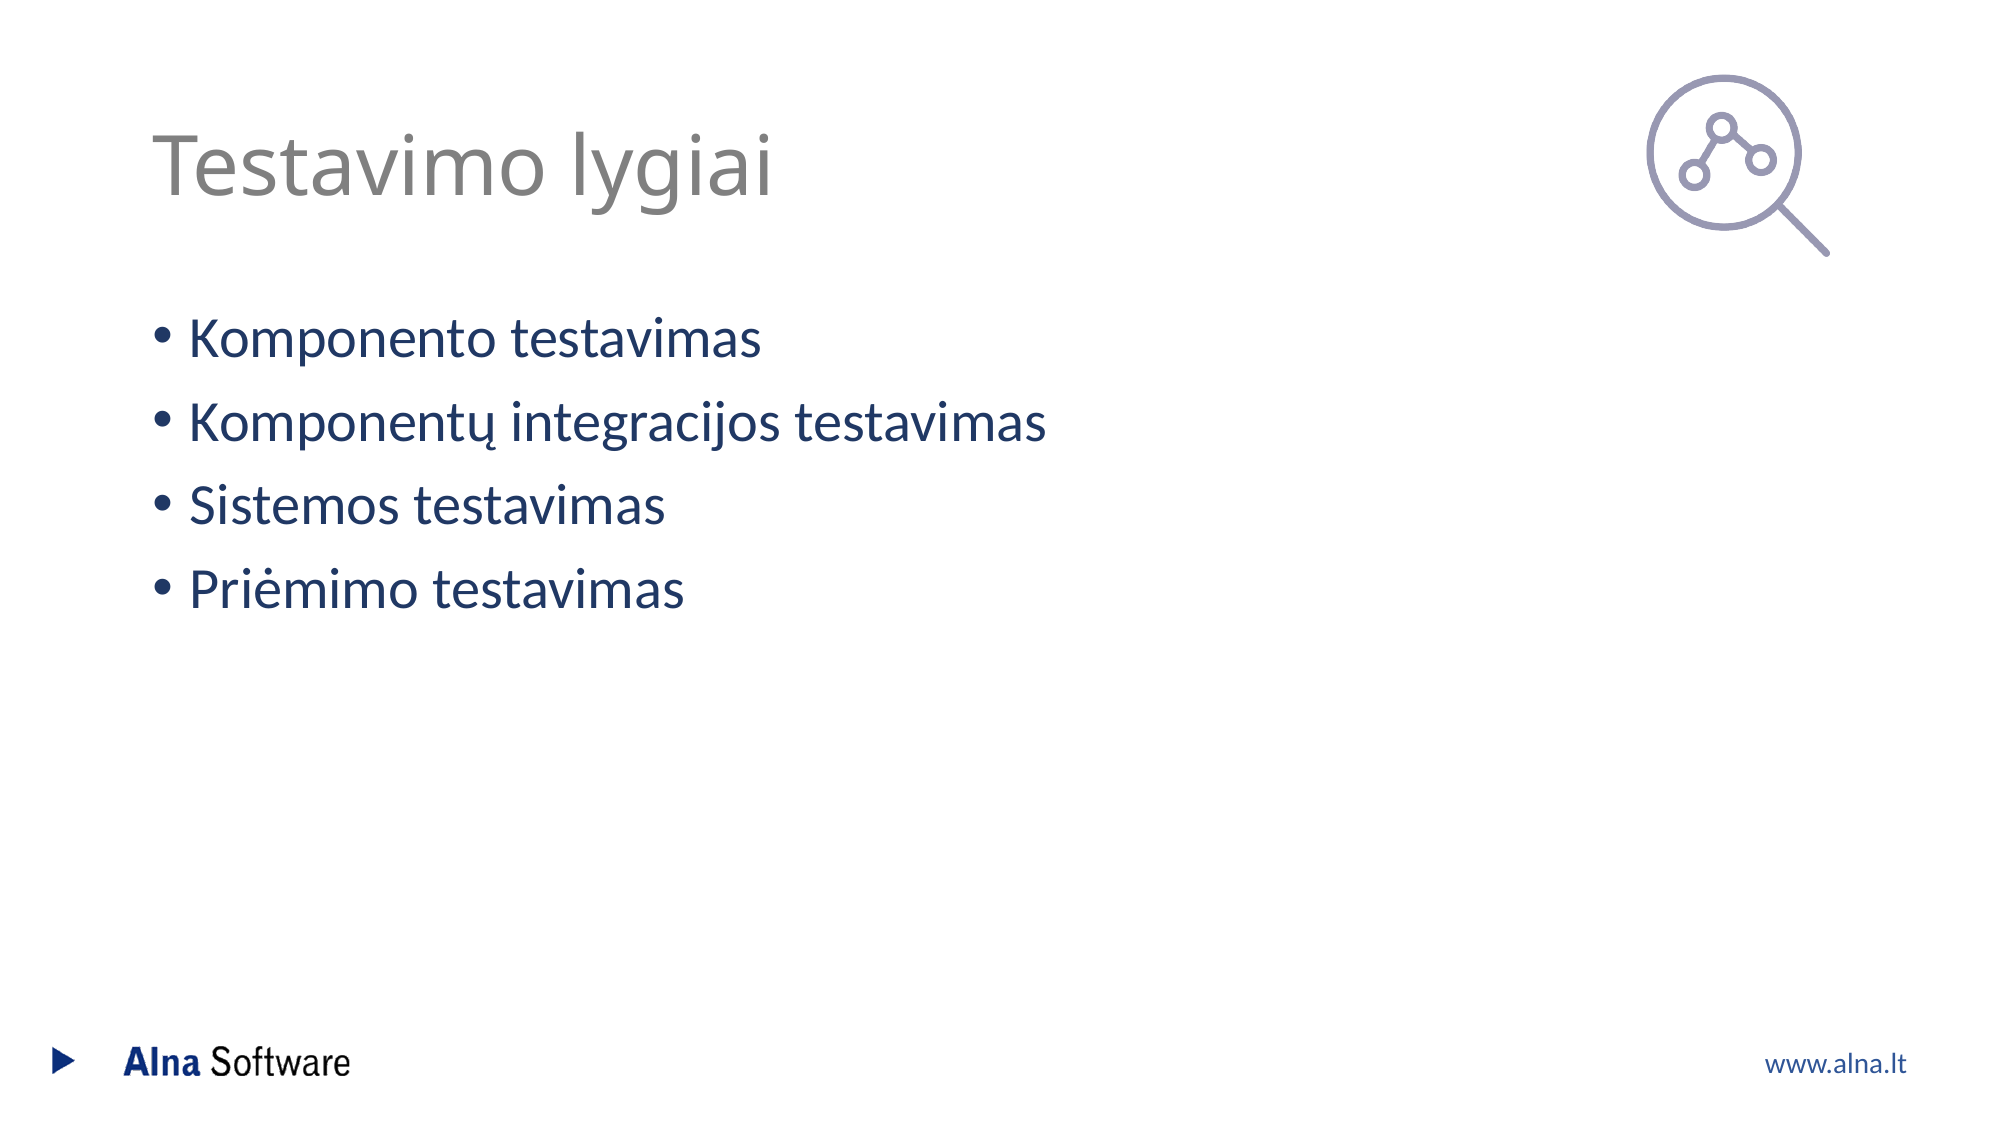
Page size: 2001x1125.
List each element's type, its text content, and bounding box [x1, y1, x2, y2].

picture [37, 1031, 364, 1091]
list Komponento testavimas Komponentų integracijos testavimas Sistemos testavimas Priėmimo testavimas [137, 299, 1863, 1014]
picture [1643, 73, 1830, 258]
title Testavimo lygiai [137, 59, 1278, 278]
